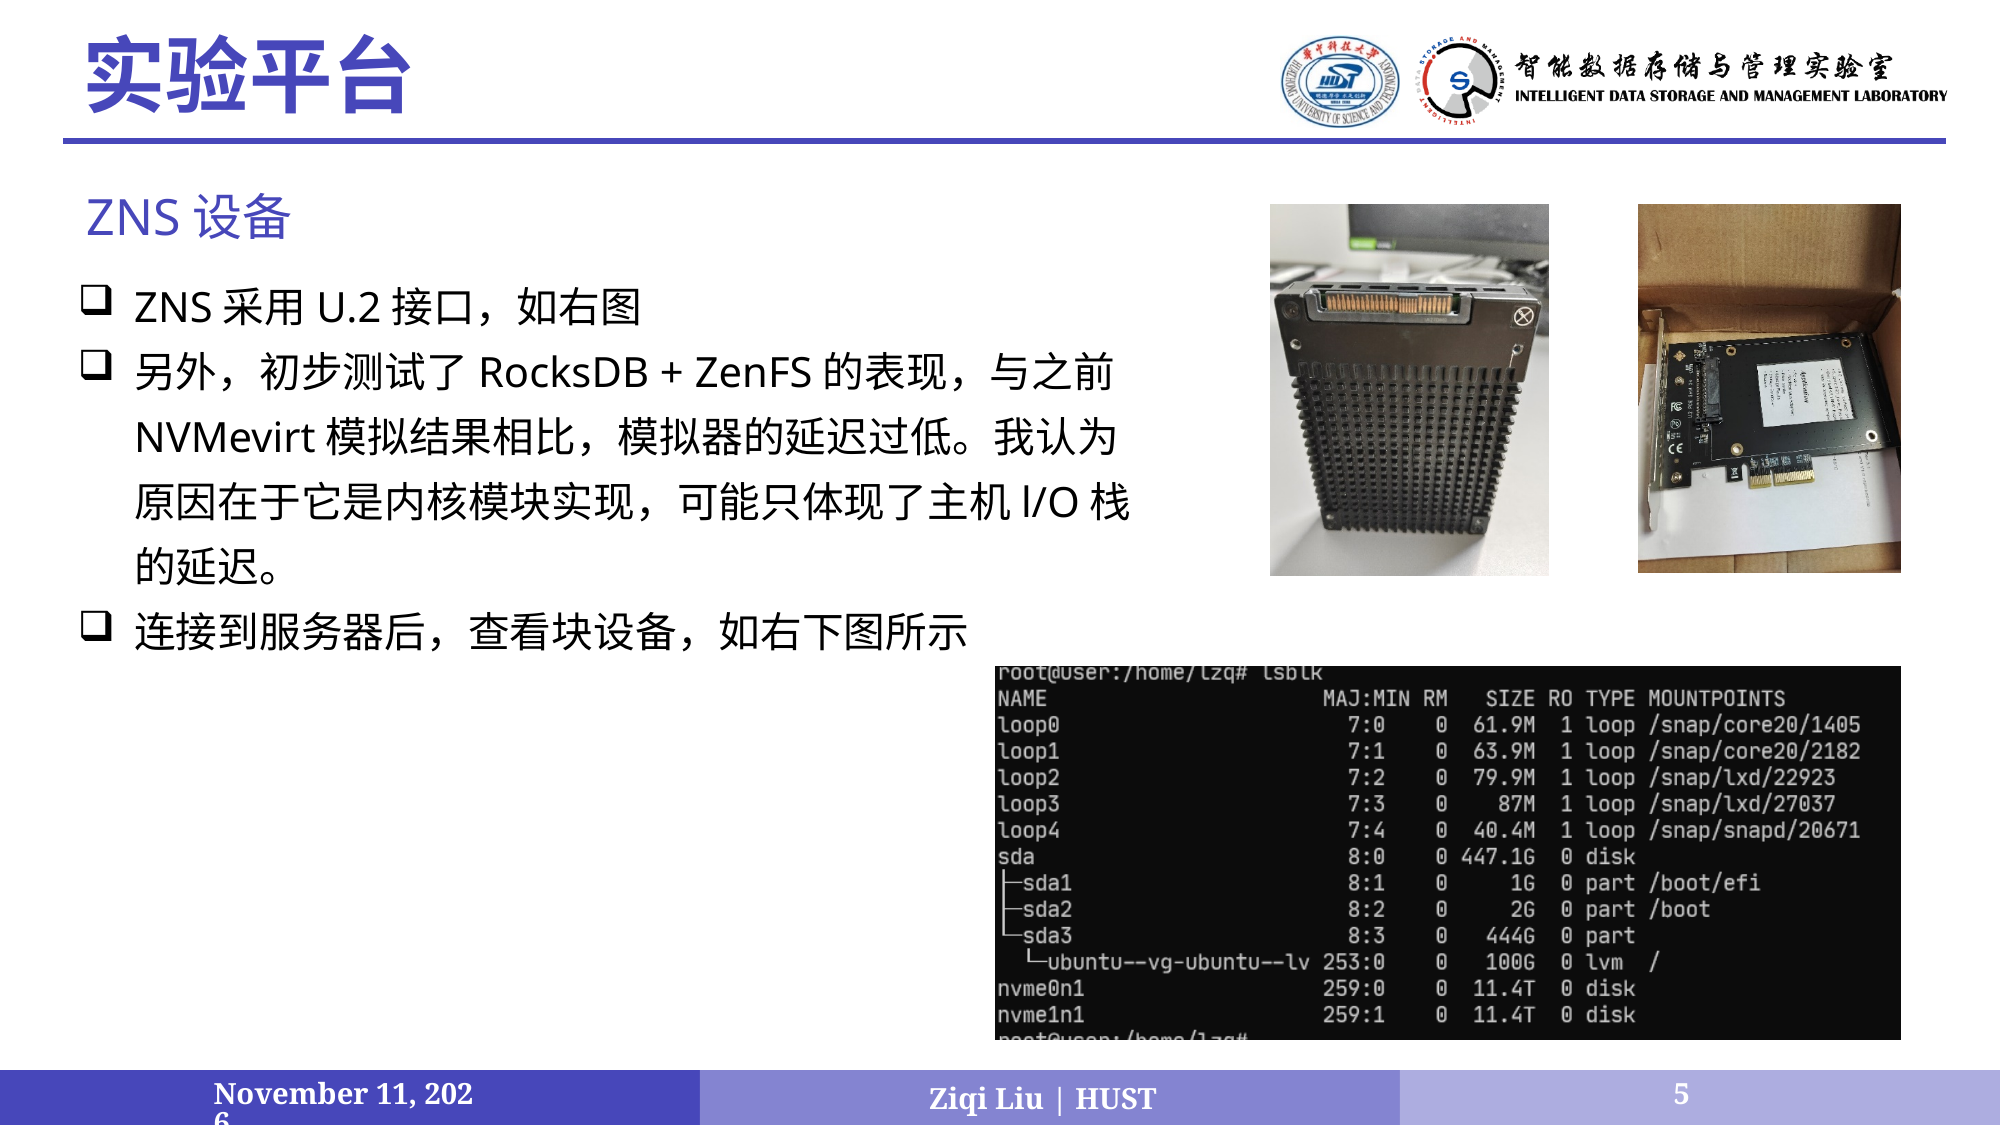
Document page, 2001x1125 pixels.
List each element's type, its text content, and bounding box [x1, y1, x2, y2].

text_box [0, 1069, 198, 1125]
text_box [502, 1069, 699, 1125]
text_box [699, 1120, 1399, 1125]
picture [1280, 35, 1400, 128]
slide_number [198, 1065, 502, 1125]
picture [994, 666, 1901, 1040]
footer Ziqi Liu | HUST [671, 1075, 1414, 1120]
text_box [699, 1069, 1399, 1075]
text_box 实验平台 [68, 27, 1184, 132]
text_box ZNS采用U.2接口，如右图 另外，初步测试了RocksDB + ZenFS的表现，与之前NVMevirt模拟结果相比，模拟器的延迟过低。我认为原因在于它是内核模块实现，可能只体现了主机l/O栈的延迟。 连接到服务器后，查看块设备，如右下图所示 [63, 258, 1162, 664]
text_box [1399, 1069, 1615, 1125]
picture [1409, 33, 1955, 128]
picture [1270, 204, 1549, 576]
slide_number 5 [1615, 1050, 1749, 1125]
text_box [1749, 1069, 2000, 1125]
text_box ZNS设备 [72, 178, 1213, 254]
picture [1637, 204, 1901, 573]
